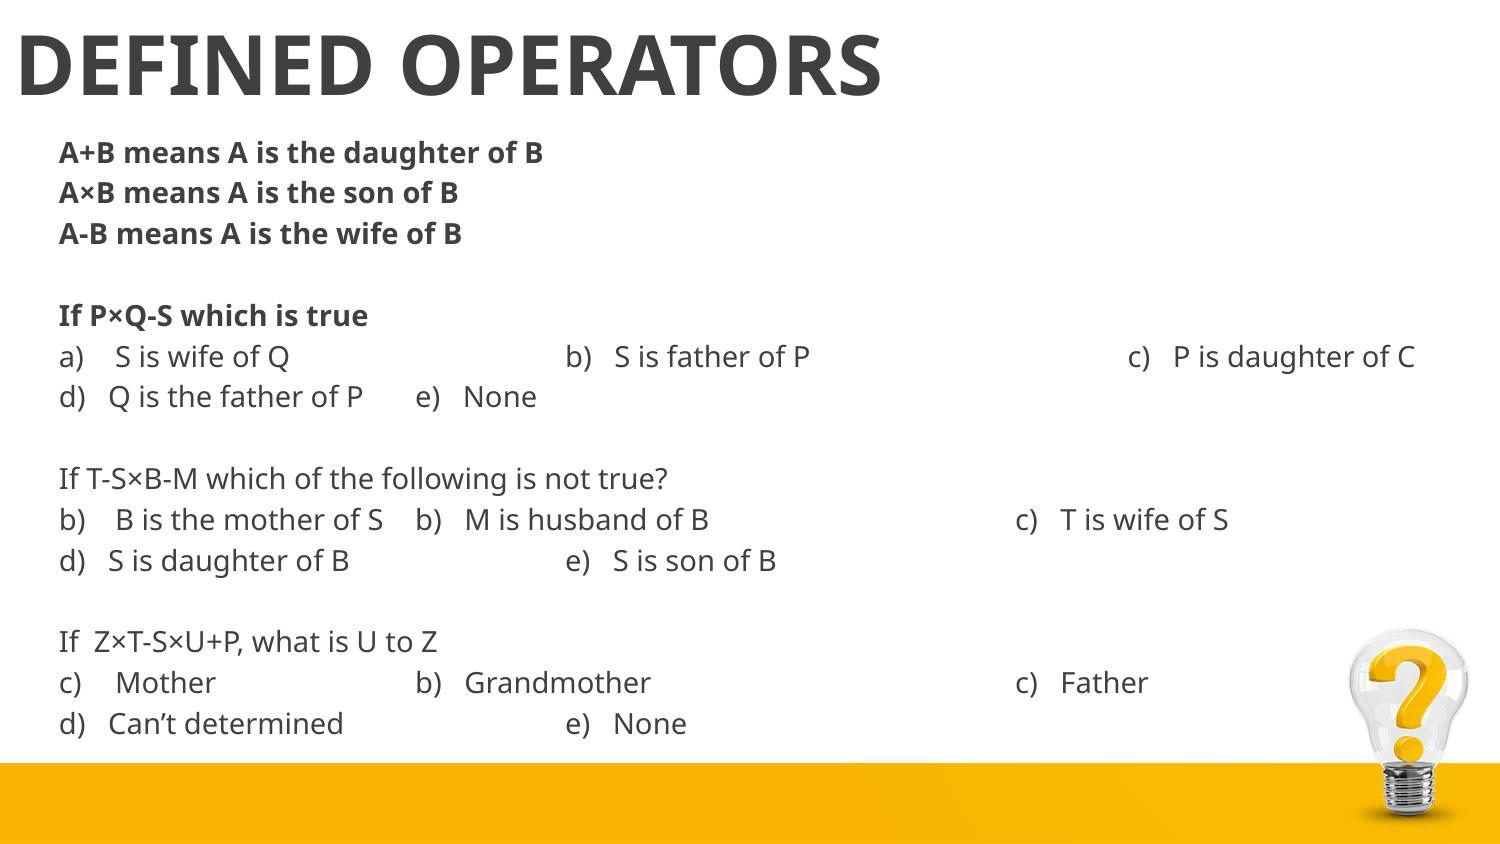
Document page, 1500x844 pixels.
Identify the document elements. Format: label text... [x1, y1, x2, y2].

picture [0, 729, 1500, 844]
list A+B means A is the daughter of B A×B means A is the son of B A-B means A is the wife of B If P×Q-S which is true S is wife of Q b) S is father of P c) P is daughter of C d) Q is the father of P e) None If T-S×B-M which of the following is not true? B is the mother of S b) M is husband of B c) T is wife of S d) S is daughter of B e) S is son of B If Z×T-S×U+P, what is U to Z Mother b) Grandmother c) Father d) Can’t determined e) None [0, 126, 1500, 729]
title DEFINED OPERATORS [0, 79, 1500, 126]
picture [0, 0, 1500, 79]
